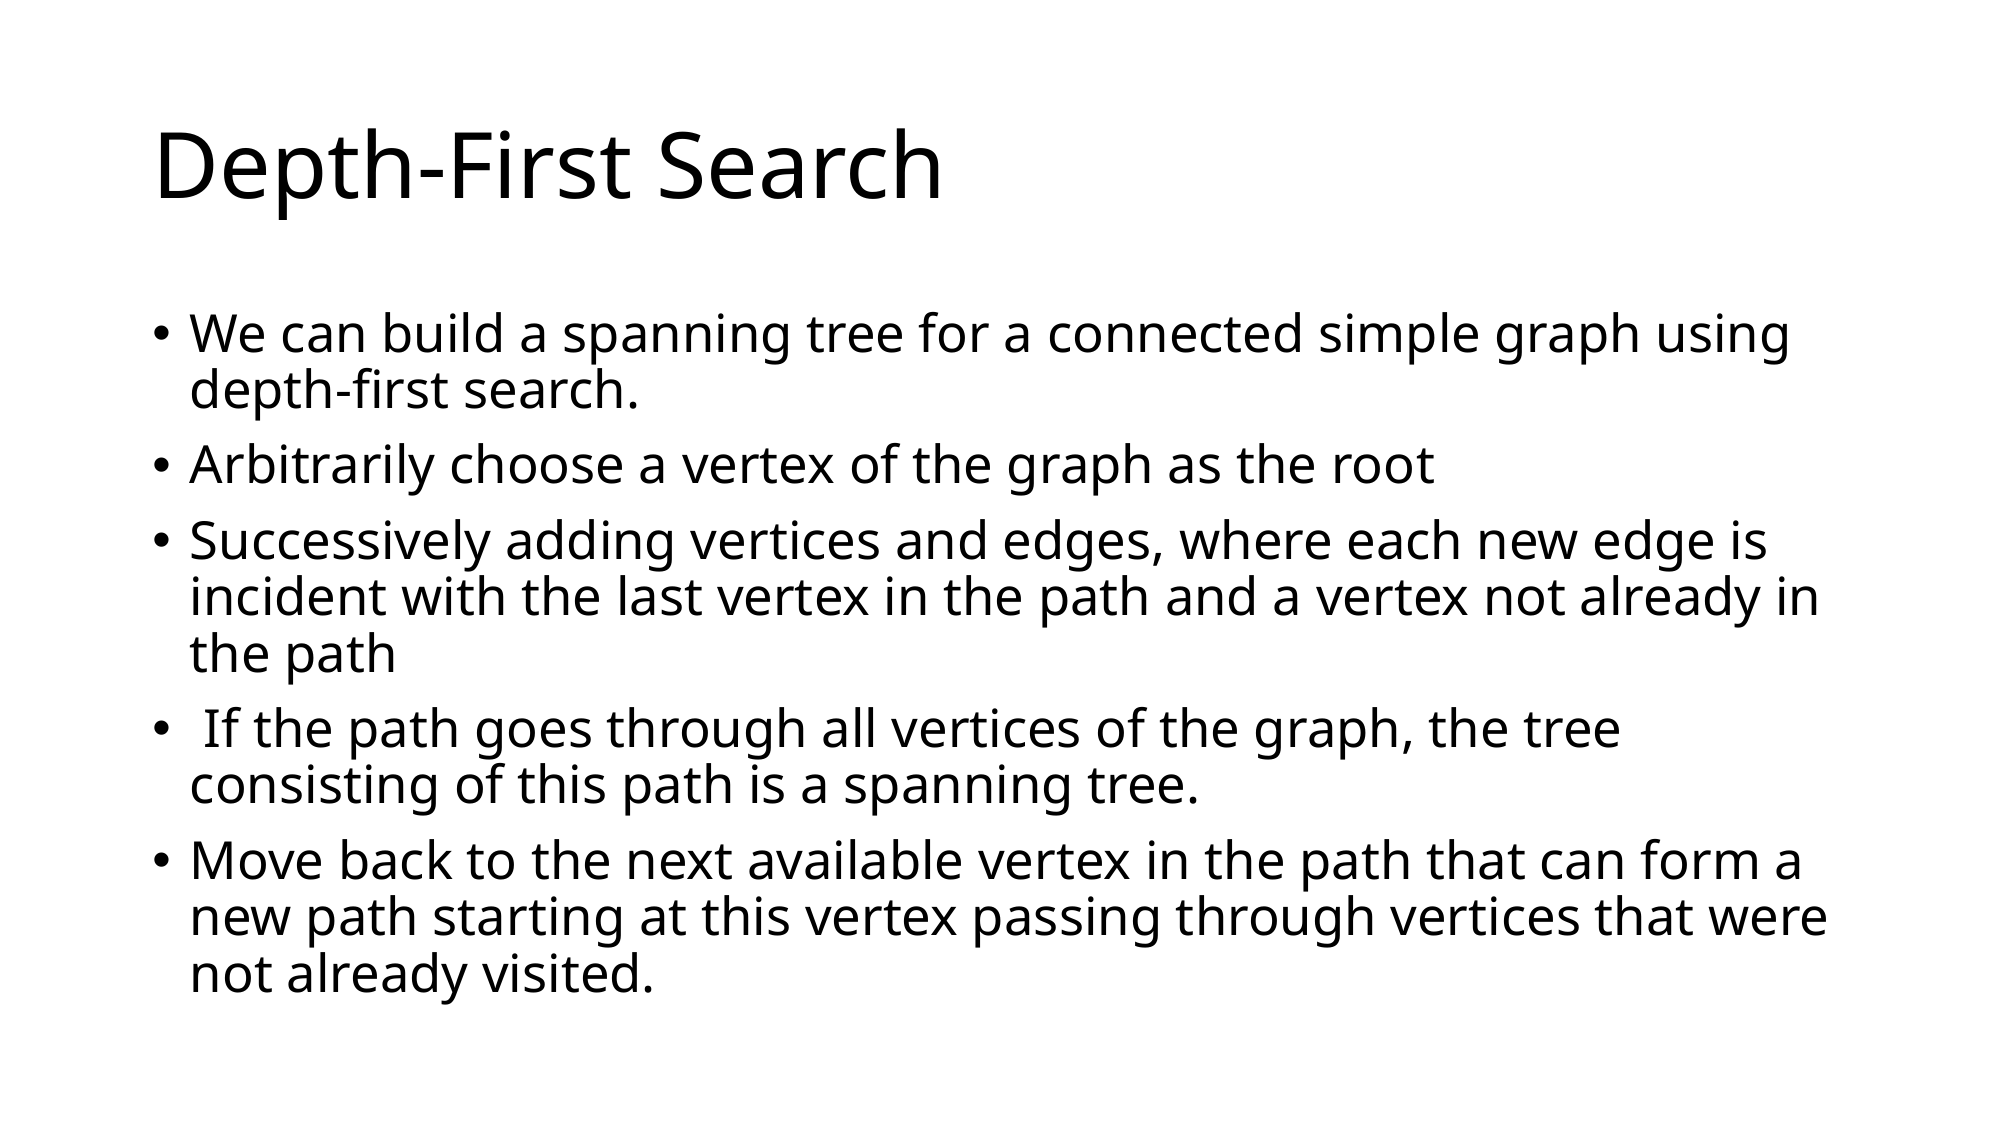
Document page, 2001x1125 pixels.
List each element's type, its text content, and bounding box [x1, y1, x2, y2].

list We can build a spanning tree for a connected simple graph using depth-first search. Arbitrarily choose a vertex of the graph as the root Successively adding vertices and edges, where each new edge is incident with the last vertex in the path and a vertex not already in the path If the path goes through all vertices of the graph, the tree consisting of this path is a spanning tree. Move back to the next available vertex in the path that can form a new path starting at this vertex passing through vertices that were not already visited. [137, 299, 1863, 1014]
title Depth-First Search [137, 59, 1863, 278]
